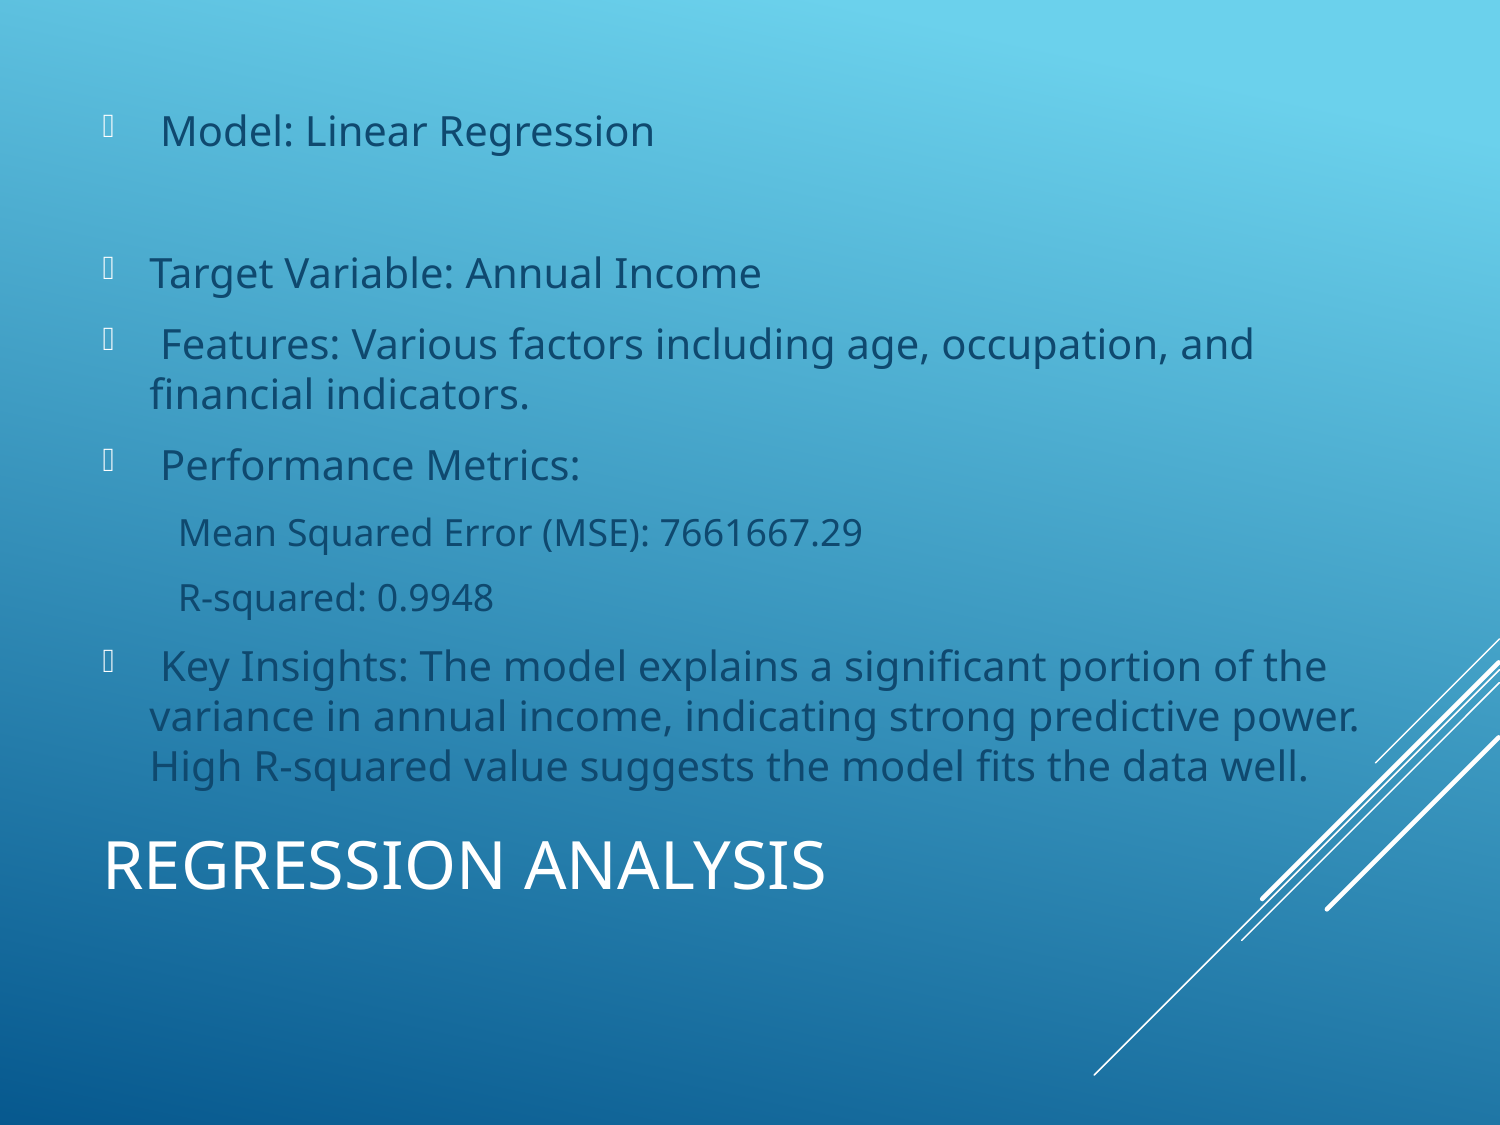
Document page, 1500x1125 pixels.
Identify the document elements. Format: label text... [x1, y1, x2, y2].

title Regression Analysis [87, 808, 1163, 988]
list Model: Linear Regression Target Variable: Annual Income Features: Various factors including age, occupation, and financial indicators. Performance Metrics: Mean Squared Error (MSE): 7661667.29 R-squared: 0.9948 Key Insights: The model explains a significant portion of the variance in annual income, indicating strong predictive power. High R-squared value suggests the model fits the data well. [87, 87, 1388, 808]
